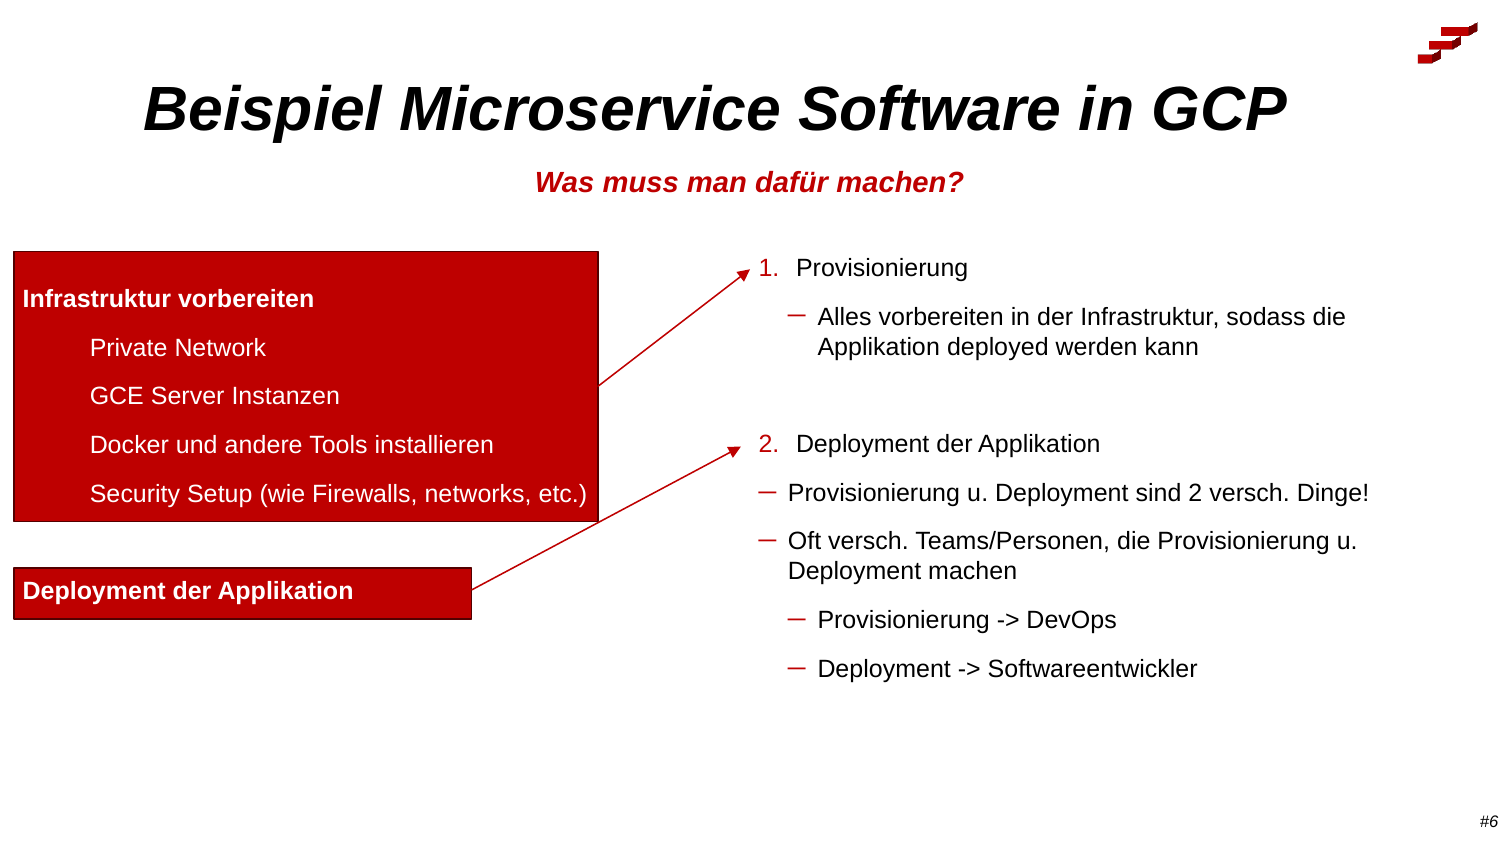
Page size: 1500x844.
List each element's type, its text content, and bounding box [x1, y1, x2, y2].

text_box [471, 446, 742, 591]
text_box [597, 268, 751, 387]
text_box [13, 251, 599, 522]
list Infrastruktur vorbereiten Private Network GCE Server Instanzen Docker und andere Tools installieren Security Setup (wie Firewalls, networks, etc.) Deployment der Applikation [22, 282, 643, 804]
title Beispiel Microservice Software in GCP [122, 70, 1310, 151]
picture [1417, 21, 1478, 64]
list Was muss man dafür machen? [237, 161, 1263, 198]
text_box Provisionierung Alles vorbereiten in der Infrastruktur, sodass die Applikation deployed werden kann Deployment der Applikation Provisionierung u. Deployment sind 2 versch. Dinge! Oft versch. Teams/Personen, die Provisionierung u. Deployment machen Provisionierung -> DevOps Deployment -> Softwareentwickler [758, 251, 1379, 773]
text_box [13, 567, 22, 620]
